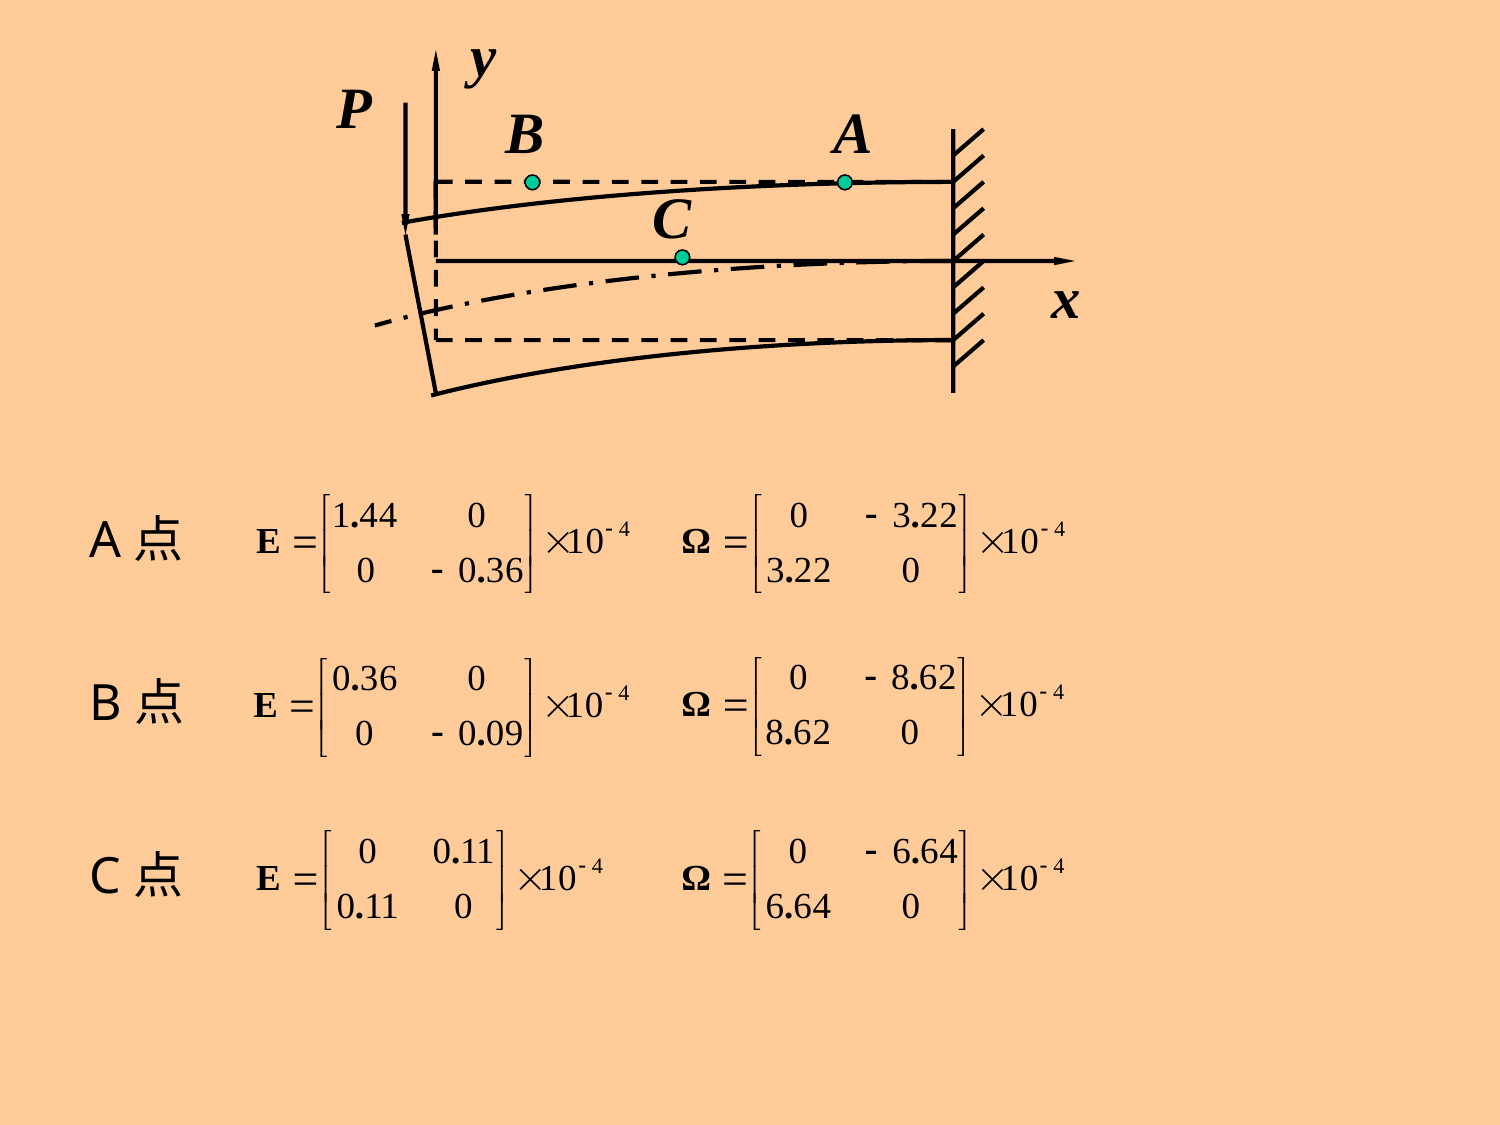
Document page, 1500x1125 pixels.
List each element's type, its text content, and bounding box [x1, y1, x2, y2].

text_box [247, 650, 638, 765]
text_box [674, 487, 1074, 602]
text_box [324, 37, 1092, 525]
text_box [674, 823, 1072, 938]
text_box A点 [74, 499, 225, 575]
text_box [249, 823, 613, 938]
text_box C点 [74, 836, 225, 912]
text_box B点 [74, 663, 225, 739]
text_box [674, 649, 1074, 764]
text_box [249, 487, 638, 602]
